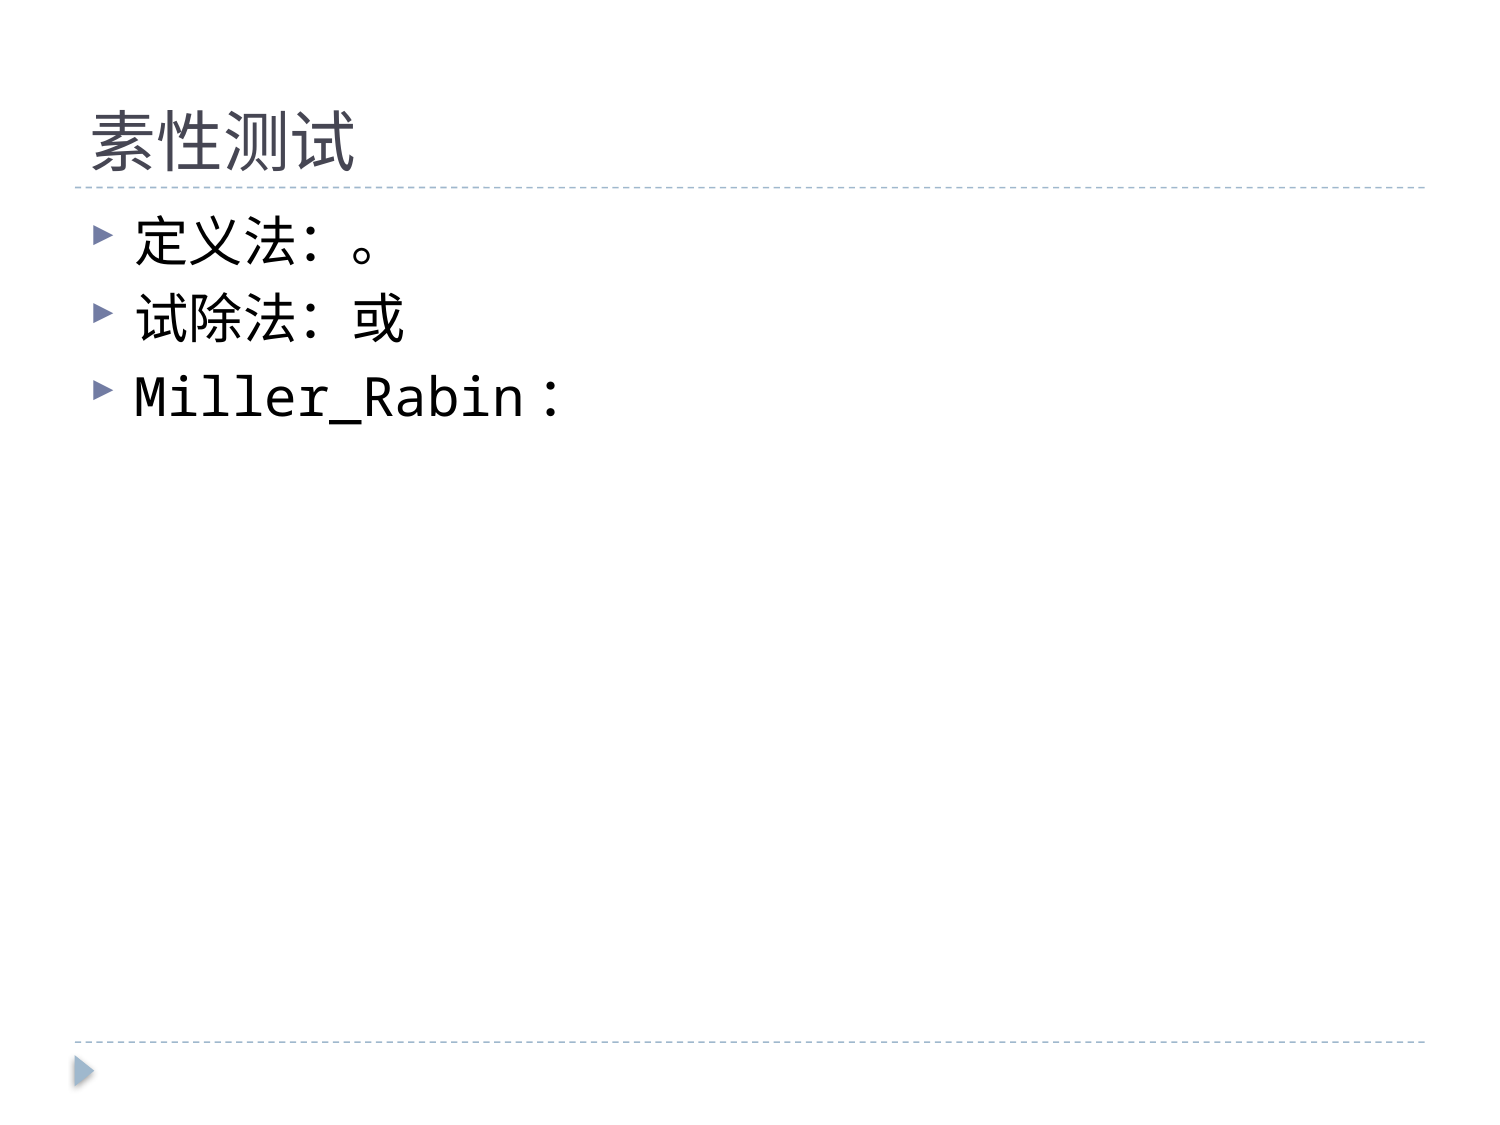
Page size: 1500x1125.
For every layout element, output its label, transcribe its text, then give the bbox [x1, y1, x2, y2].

title 素性测试 [75, 24, 1425, 188]
